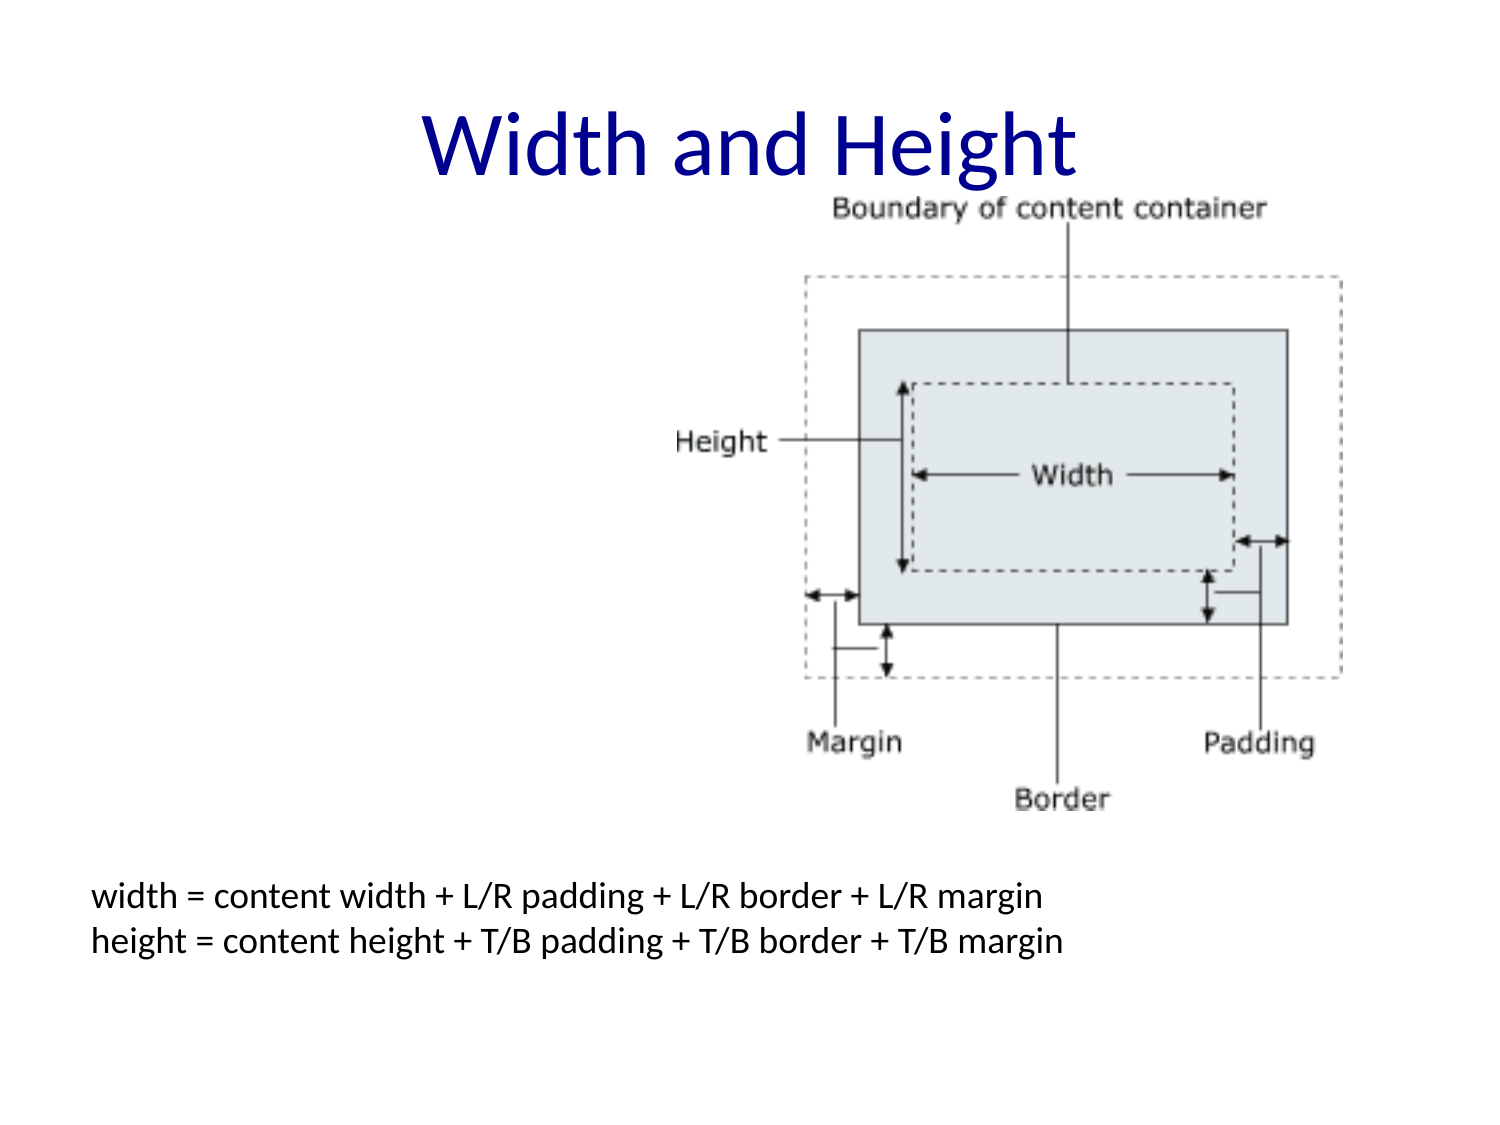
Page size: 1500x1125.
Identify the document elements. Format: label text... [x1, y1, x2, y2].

text_box width = content width + L/R padding + L/R border + L/R margin height = content height + T/B padding + T/B border + T/B margin [50, 863, 1343, 969]
picture [677, 196, 1343, 811]
title Width and Height [75, 45, 1425, 233]
